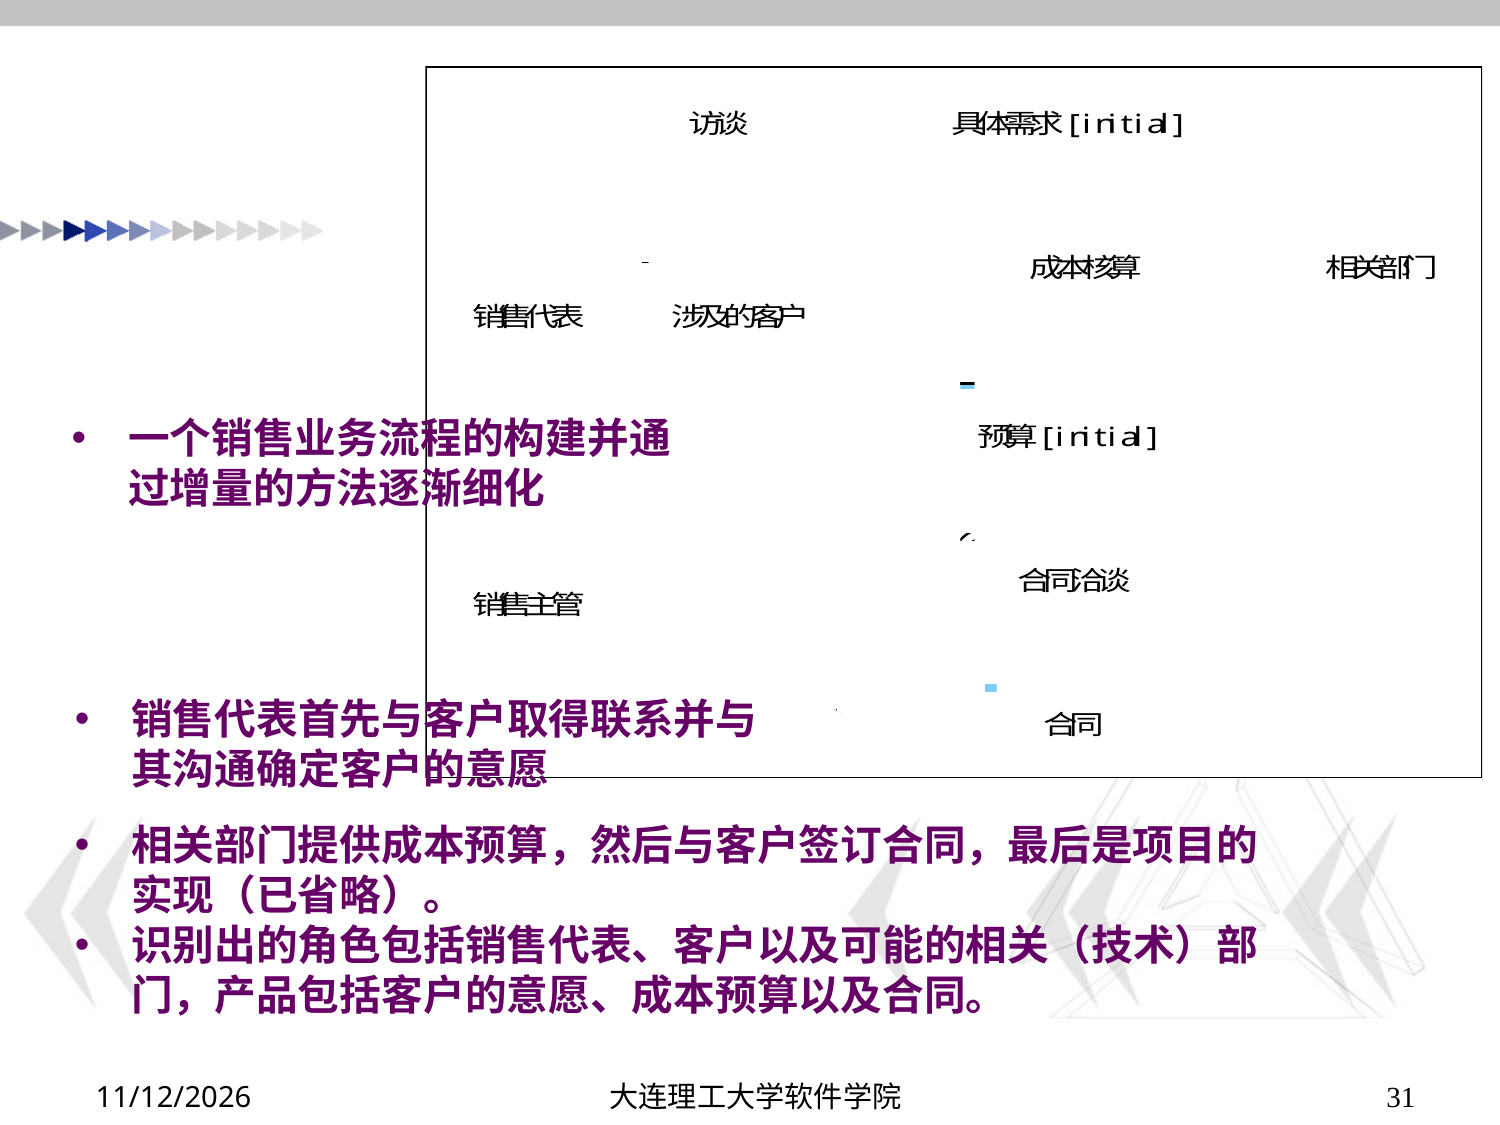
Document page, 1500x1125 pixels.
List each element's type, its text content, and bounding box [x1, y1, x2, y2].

text_box 相关部门提供成本预算，然后与客户签订合同，最后是项目的实现（已省略）。 识别出的角色包括销售代表、客户以及可能的相关（技术）部门，产品包括客户的意愿、成本预算以及合同。 [60, 811, 1276, 1027]
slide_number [80, 1070, 431, 1114]
text_box 一个销售业务流程的构建并通过增量的方法逐渐细化 [56, 404, 419, 520]
slide_number 31 [1080, 1070, 1431, 1114]
picture [0, 0, 1500, 1125]
footer 大连理工大学软件学院 [517, 1070, 994, 1114]
text_box 销售代表首先与客户取得联系并与其沟通确定客户的意愿 [60, 685, 786, 801]
